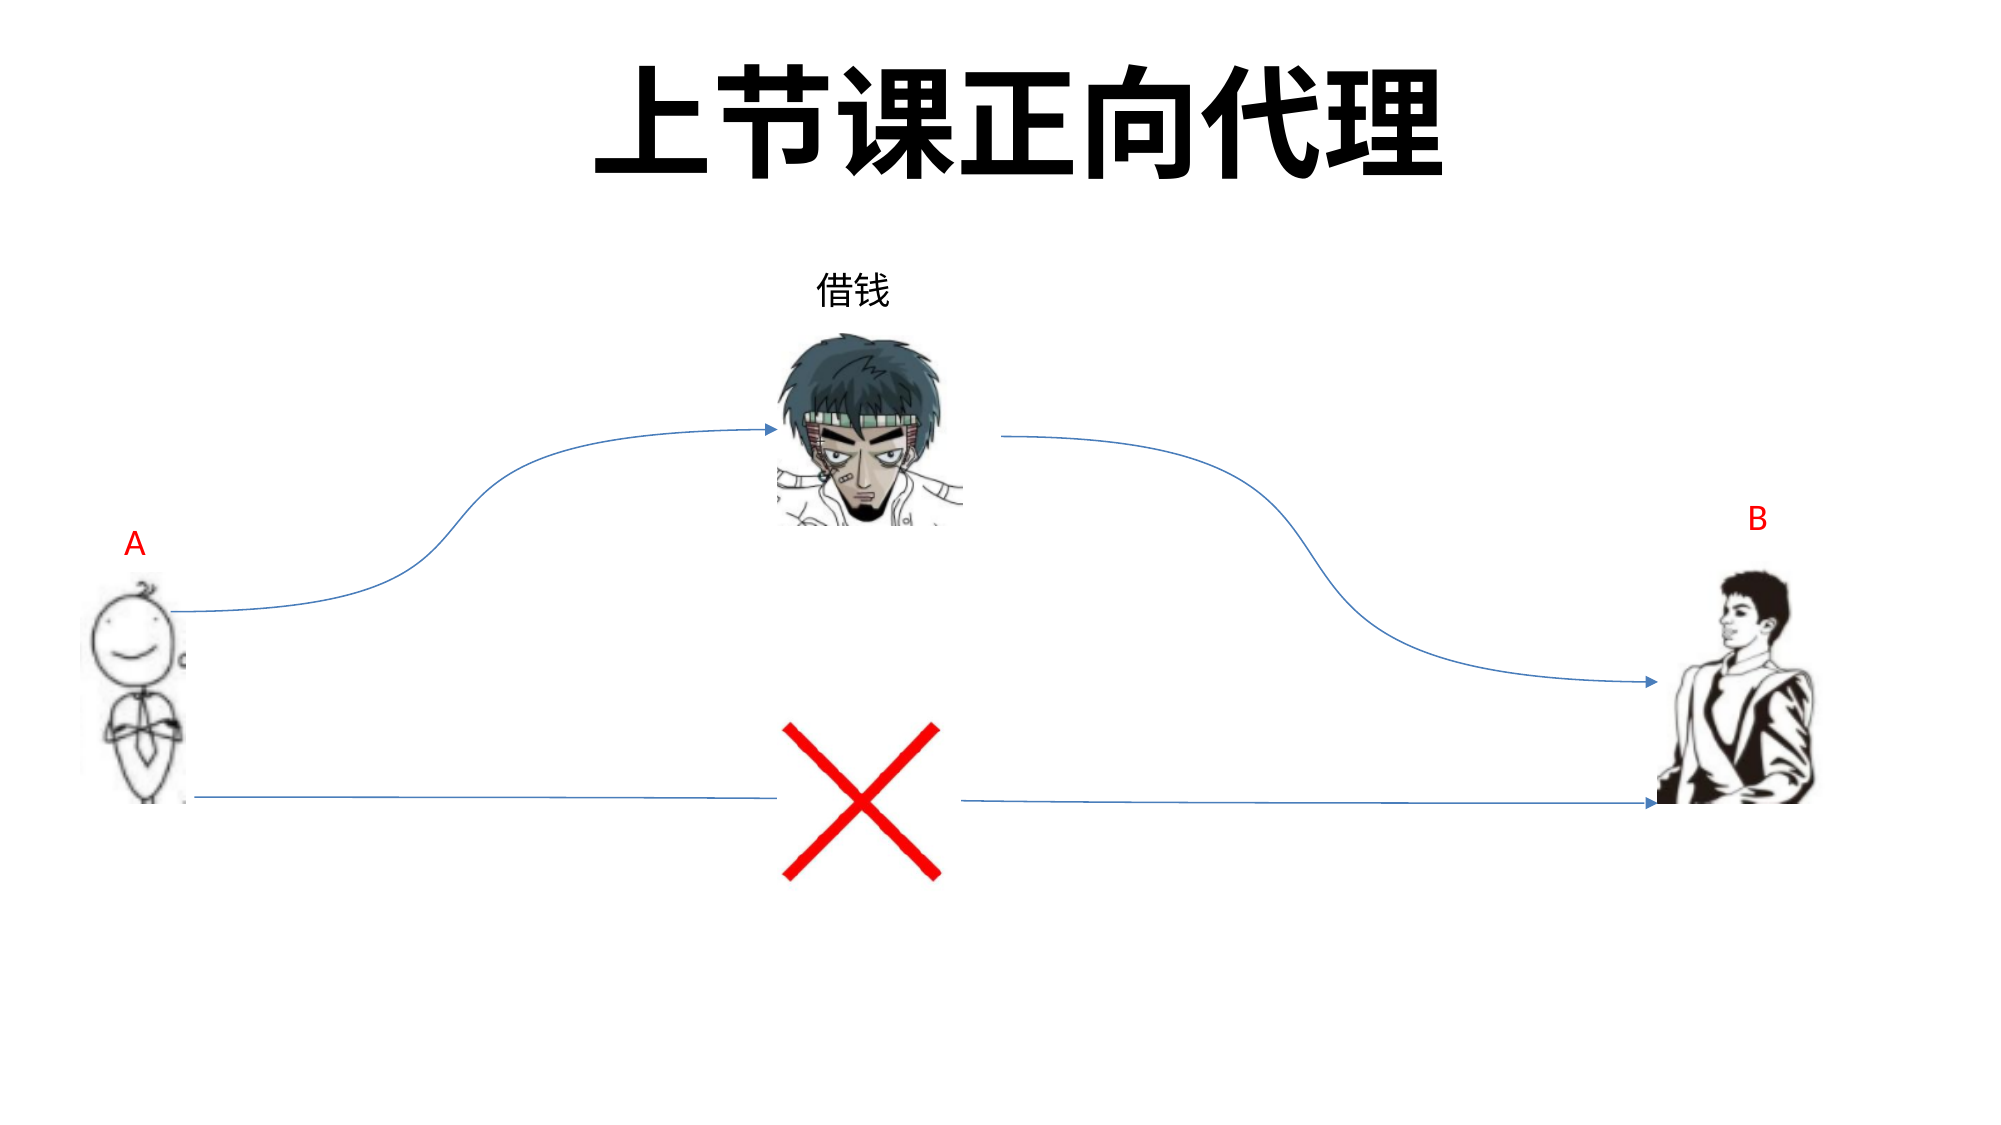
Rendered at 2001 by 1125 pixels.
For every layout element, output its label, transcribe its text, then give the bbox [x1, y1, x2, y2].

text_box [170, 429, 778, 612]
text_box A [109, 510, 165, 571]
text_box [194, 796, 772, 804]
text_box 借钱 [801, 259, 987, 320]
title 上节课正向代理 [0, 5, 2000, 235]
picture [80, 572, 186, 804]
picture [777, 332, 963, 526]
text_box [1000, 436, 1659, 683]
picture [777, 710, 962, 896]
picture [1657, 560, 1826, 804]
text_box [966, 796, 1659, 804]
text_box B [1732, 485, 1918, 546]
